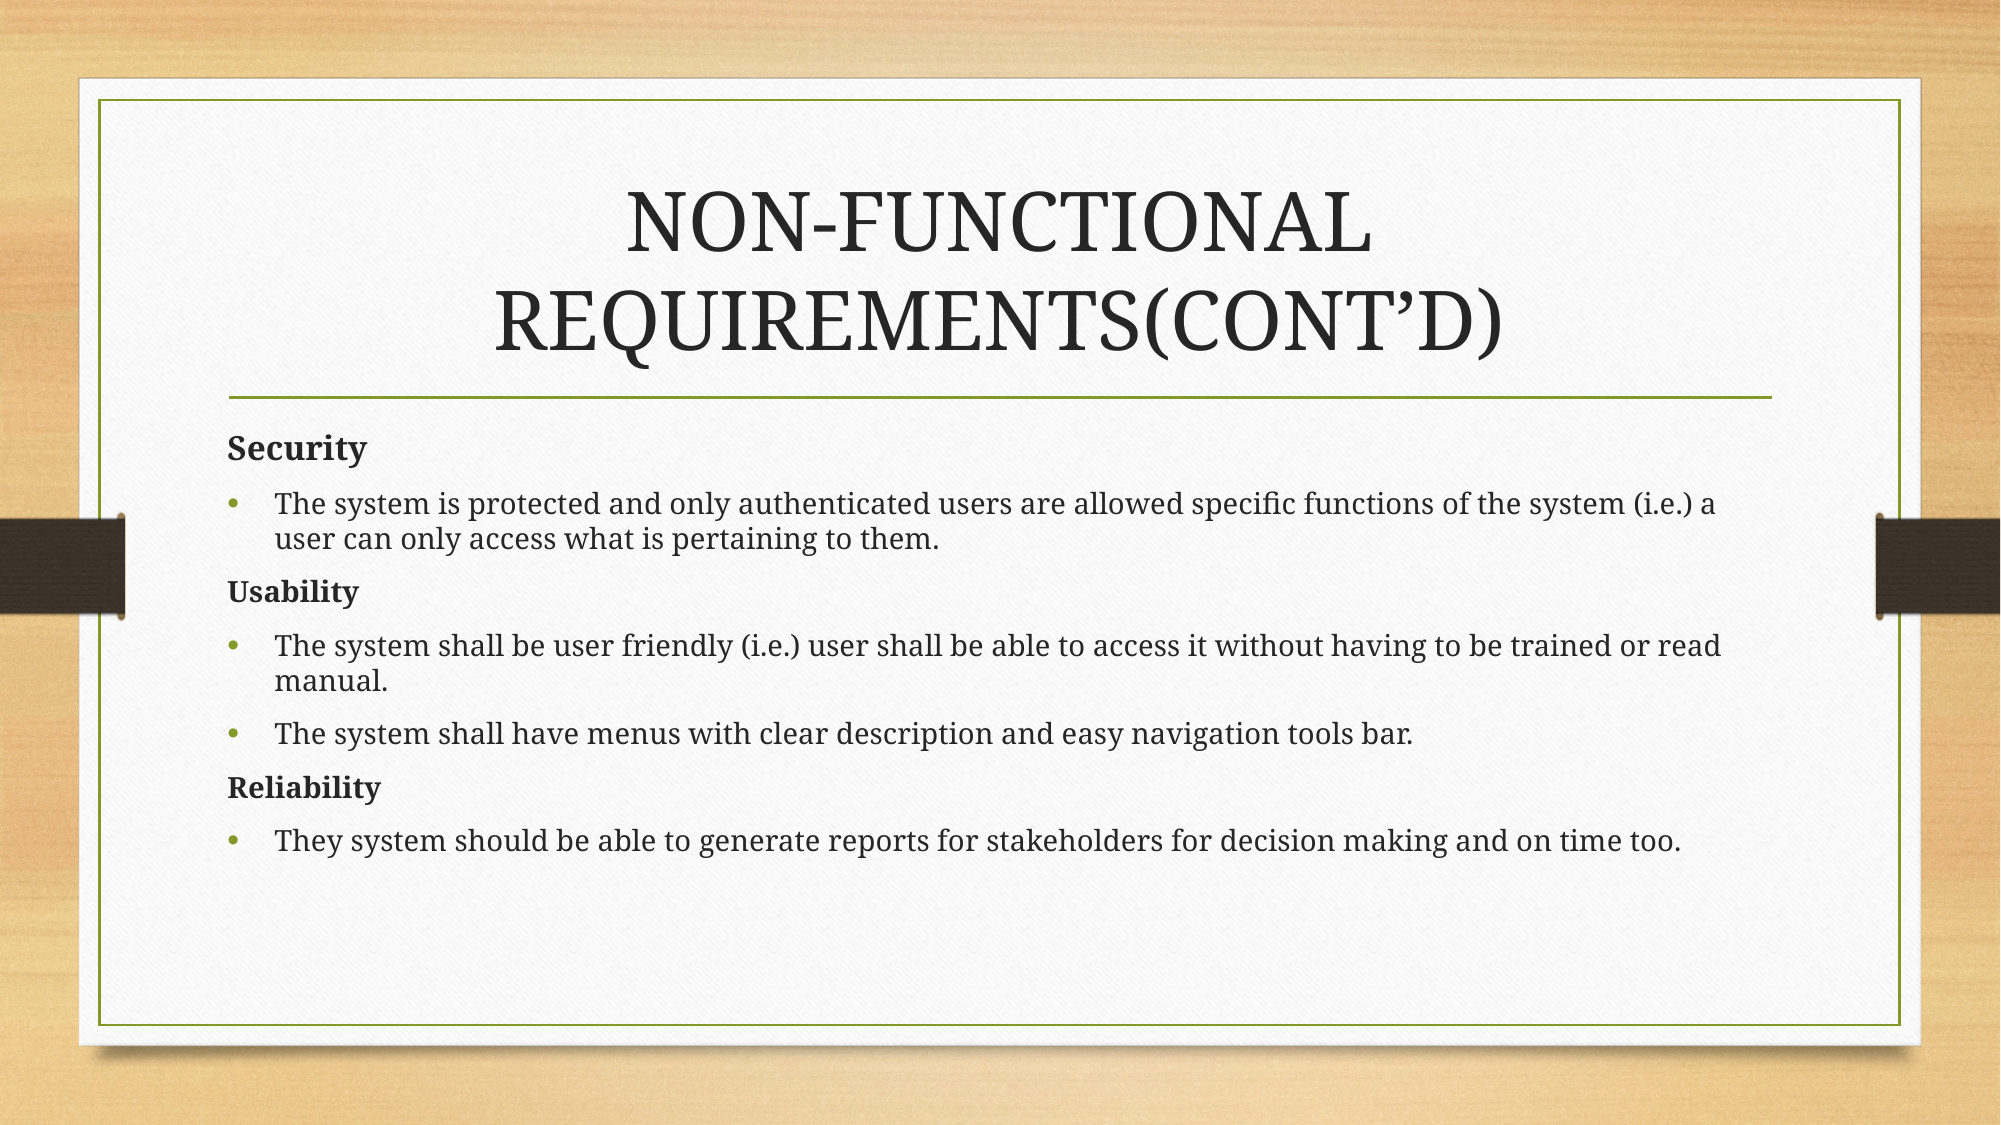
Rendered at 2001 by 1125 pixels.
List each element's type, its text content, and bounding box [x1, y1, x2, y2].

title NON-FUNCTIONAL REQUIREMENTS(CONT’D) [212, 161, 1788, 375]
picture [0, 0, 2001, 1125]
list Security The system is protected and only authenticated users are allowed specific functions of the system (i.e.) a user can only access what is pertaining to them. Usability The system shall be user friendly (i.e.) user shall be able to access it without having to be trained or read manual. The system shall have menus with clear description and easy navigation tools bar. Reliability They system should be able to generate reports for stakeholders for decision making and on time too. [212, 419, 1788, 964]
